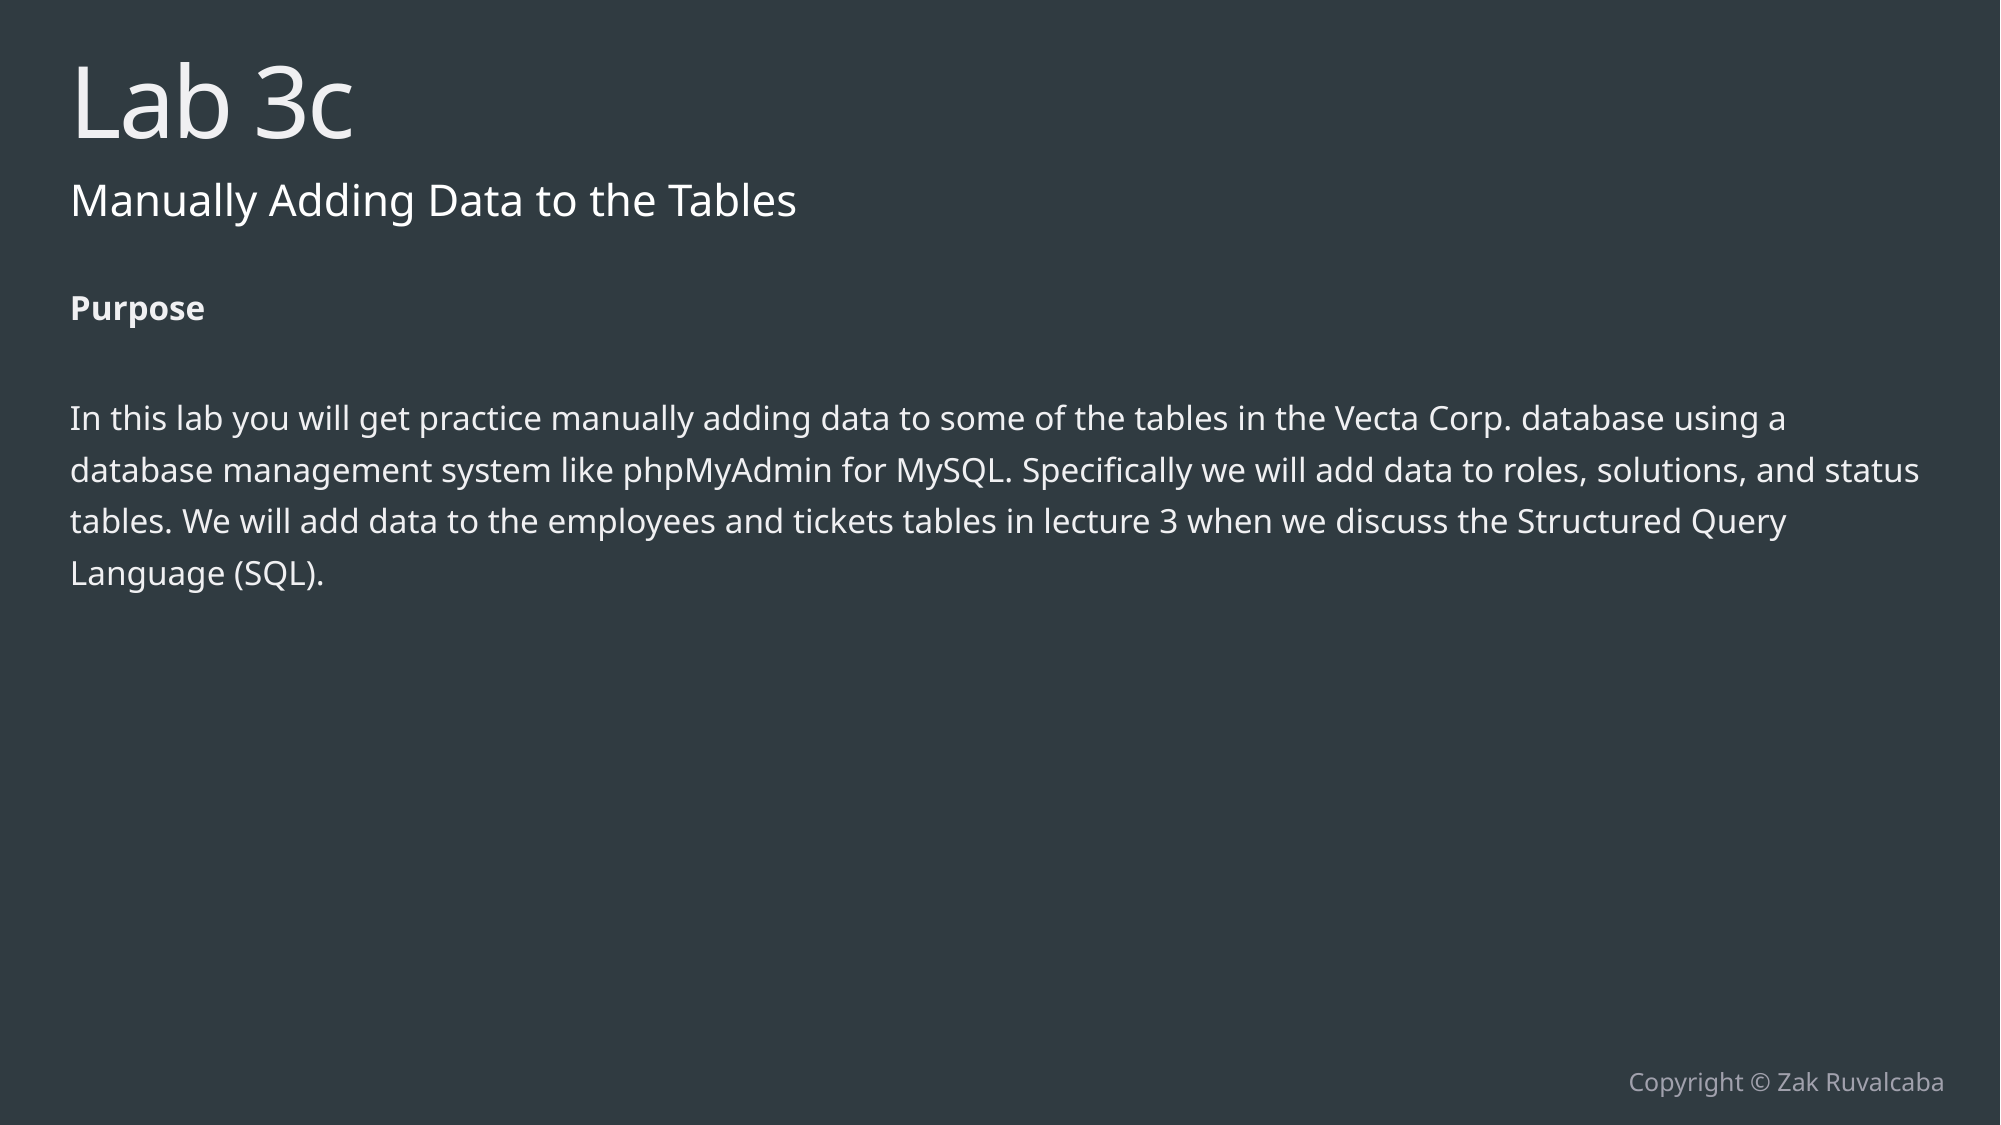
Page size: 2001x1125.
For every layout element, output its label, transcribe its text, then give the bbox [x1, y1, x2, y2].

list Manually Adding Data to the Tables [55, 149, 1820, 209]
list Purpose In this lab you will get practice manually adding data to some of the tables in the Vecta Corp. database using a database management system like phpMyAdmin for MySQL. Specifically we will add data to roles, solutions, and status tables. We will add data to the employees and tickets tables in lecture 3 when we discuss the Structured Query Language (SQL). [55, 267, 1944, 1035]
title Lab 3c [55, 30, 1819, 149]
